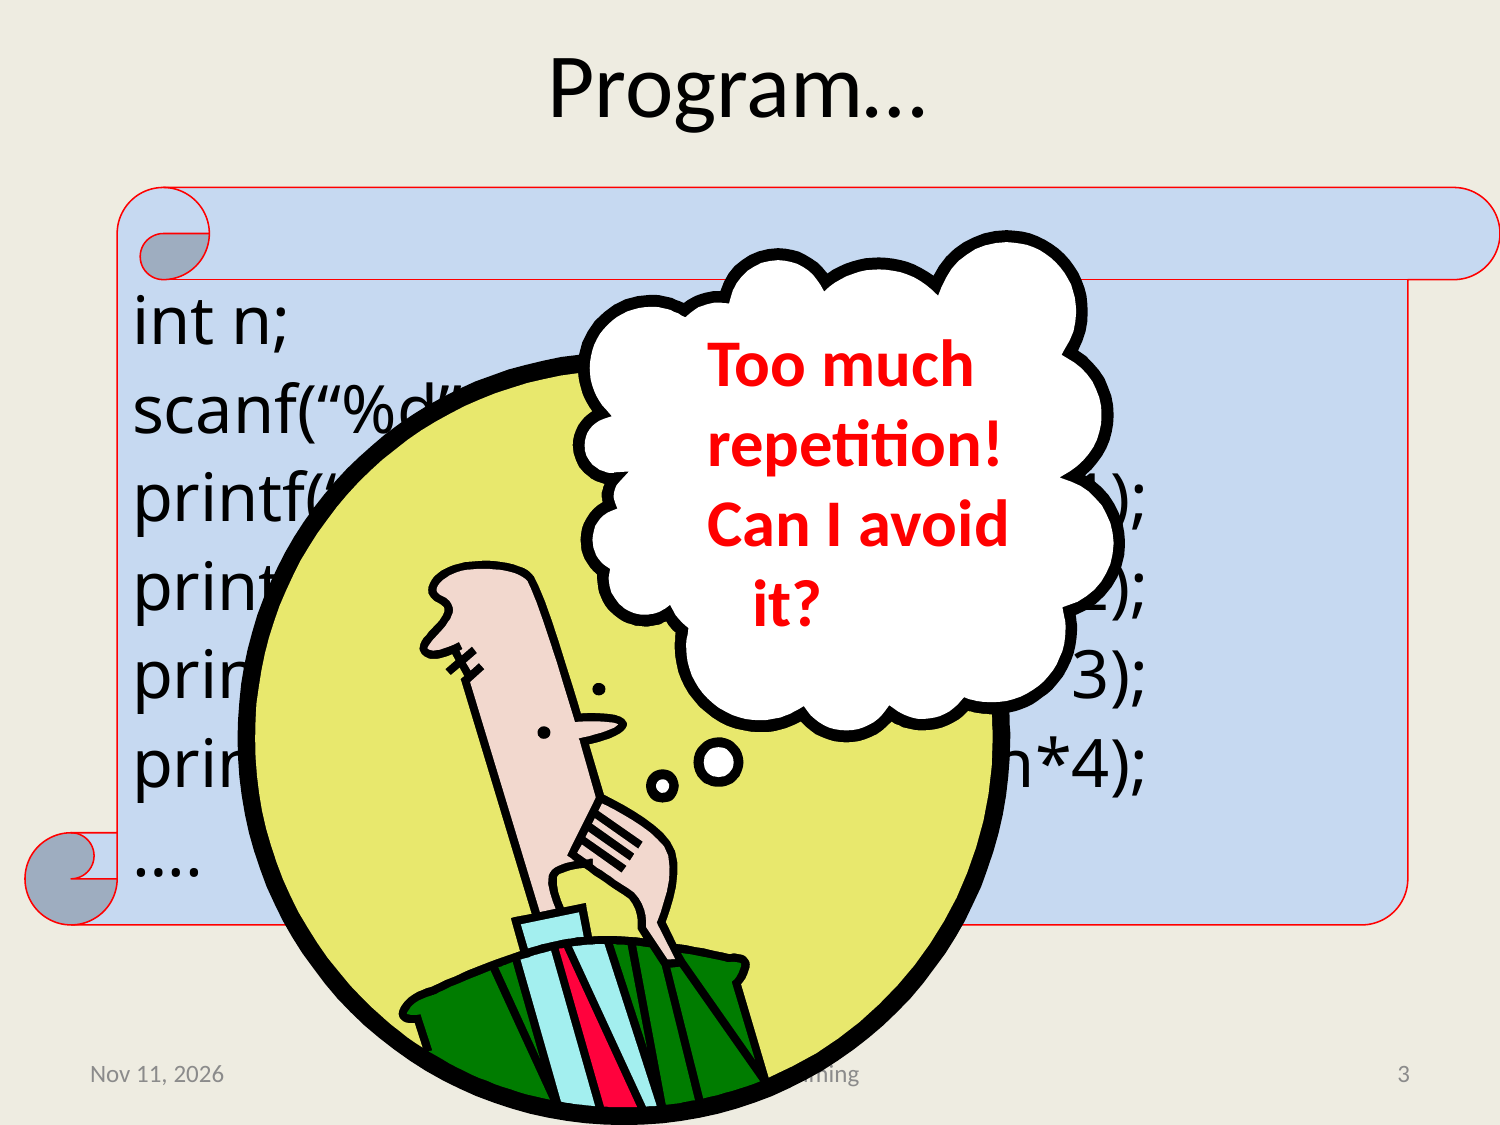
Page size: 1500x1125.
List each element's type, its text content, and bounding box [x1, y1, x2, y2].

text_box int n; scanf(“%d”, &n); printf(“%d X %d = %d”, n, 1, n*1); printf(“%d X %d = %d”, n, 2, n*2); printf(“%d X %d = %d”, n, 3, n*3); printf(“%d X %d = %d”, n, 4, n*4); …. [24, 187, 1500, 925]
slide_number Jan-17 [75, 1042, 232, 1103]
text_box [237, 229, 1126, 1125]
title Program… [99, 12, 1375, 150]
slide_number 3 [1129, 1042, 1425, 1103]
